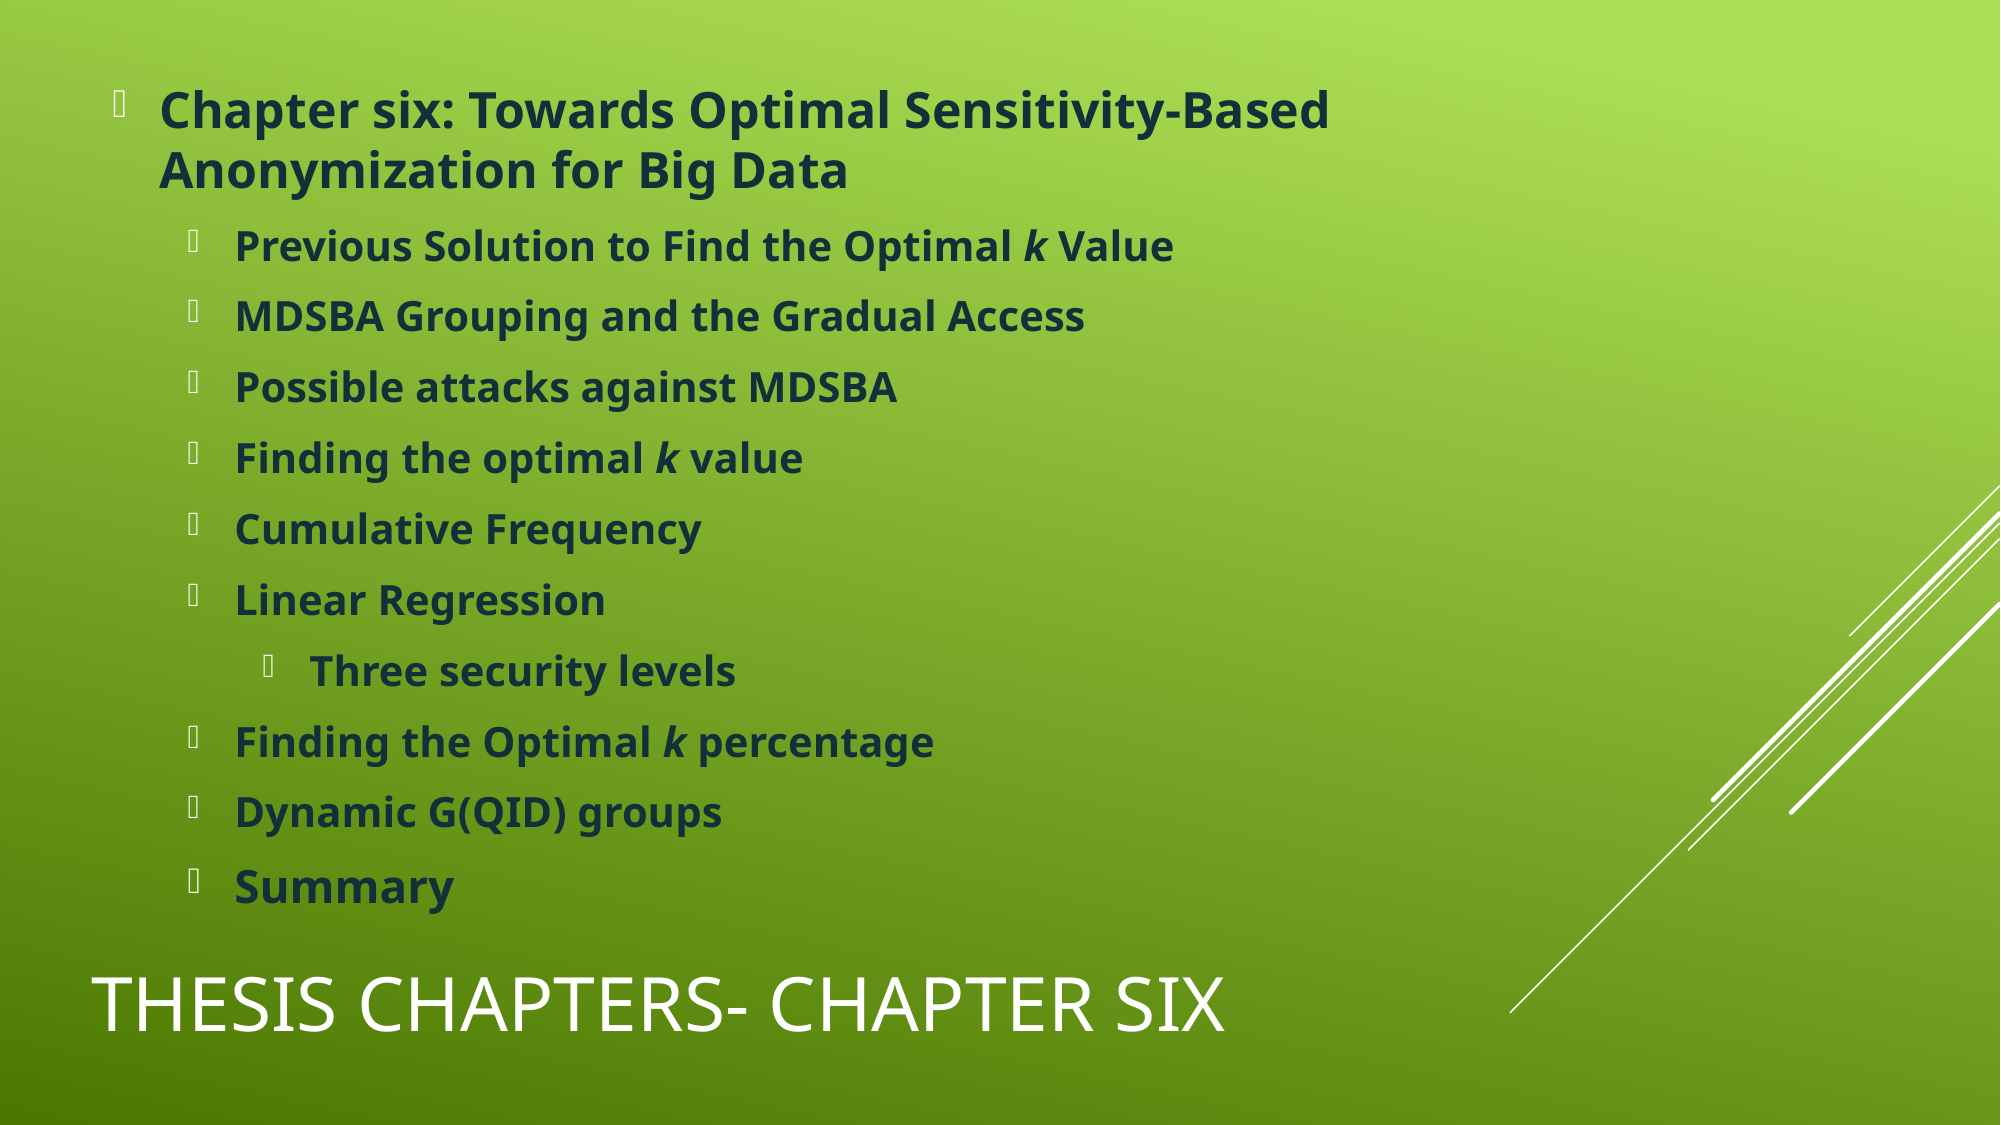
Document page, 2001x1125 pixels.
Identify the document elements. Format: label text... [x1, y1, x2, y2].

list Chapter six: Towards Optimal Sensitivity-Based Anonymization for Big Data Previous Solution to Find the Optimal k Value MDSBA Grouping and the Gradual Access Possible attacks against MDSBA Finding the optimal k value Cumulative Frequency Linear Regression Three security levels Finding the Optimal k percentage Dynamic G(QID) groups Summary [97, 199, 1498, 793]
title Thesis Chapters- Chapter Six [76, 877, 1477, 1125]
